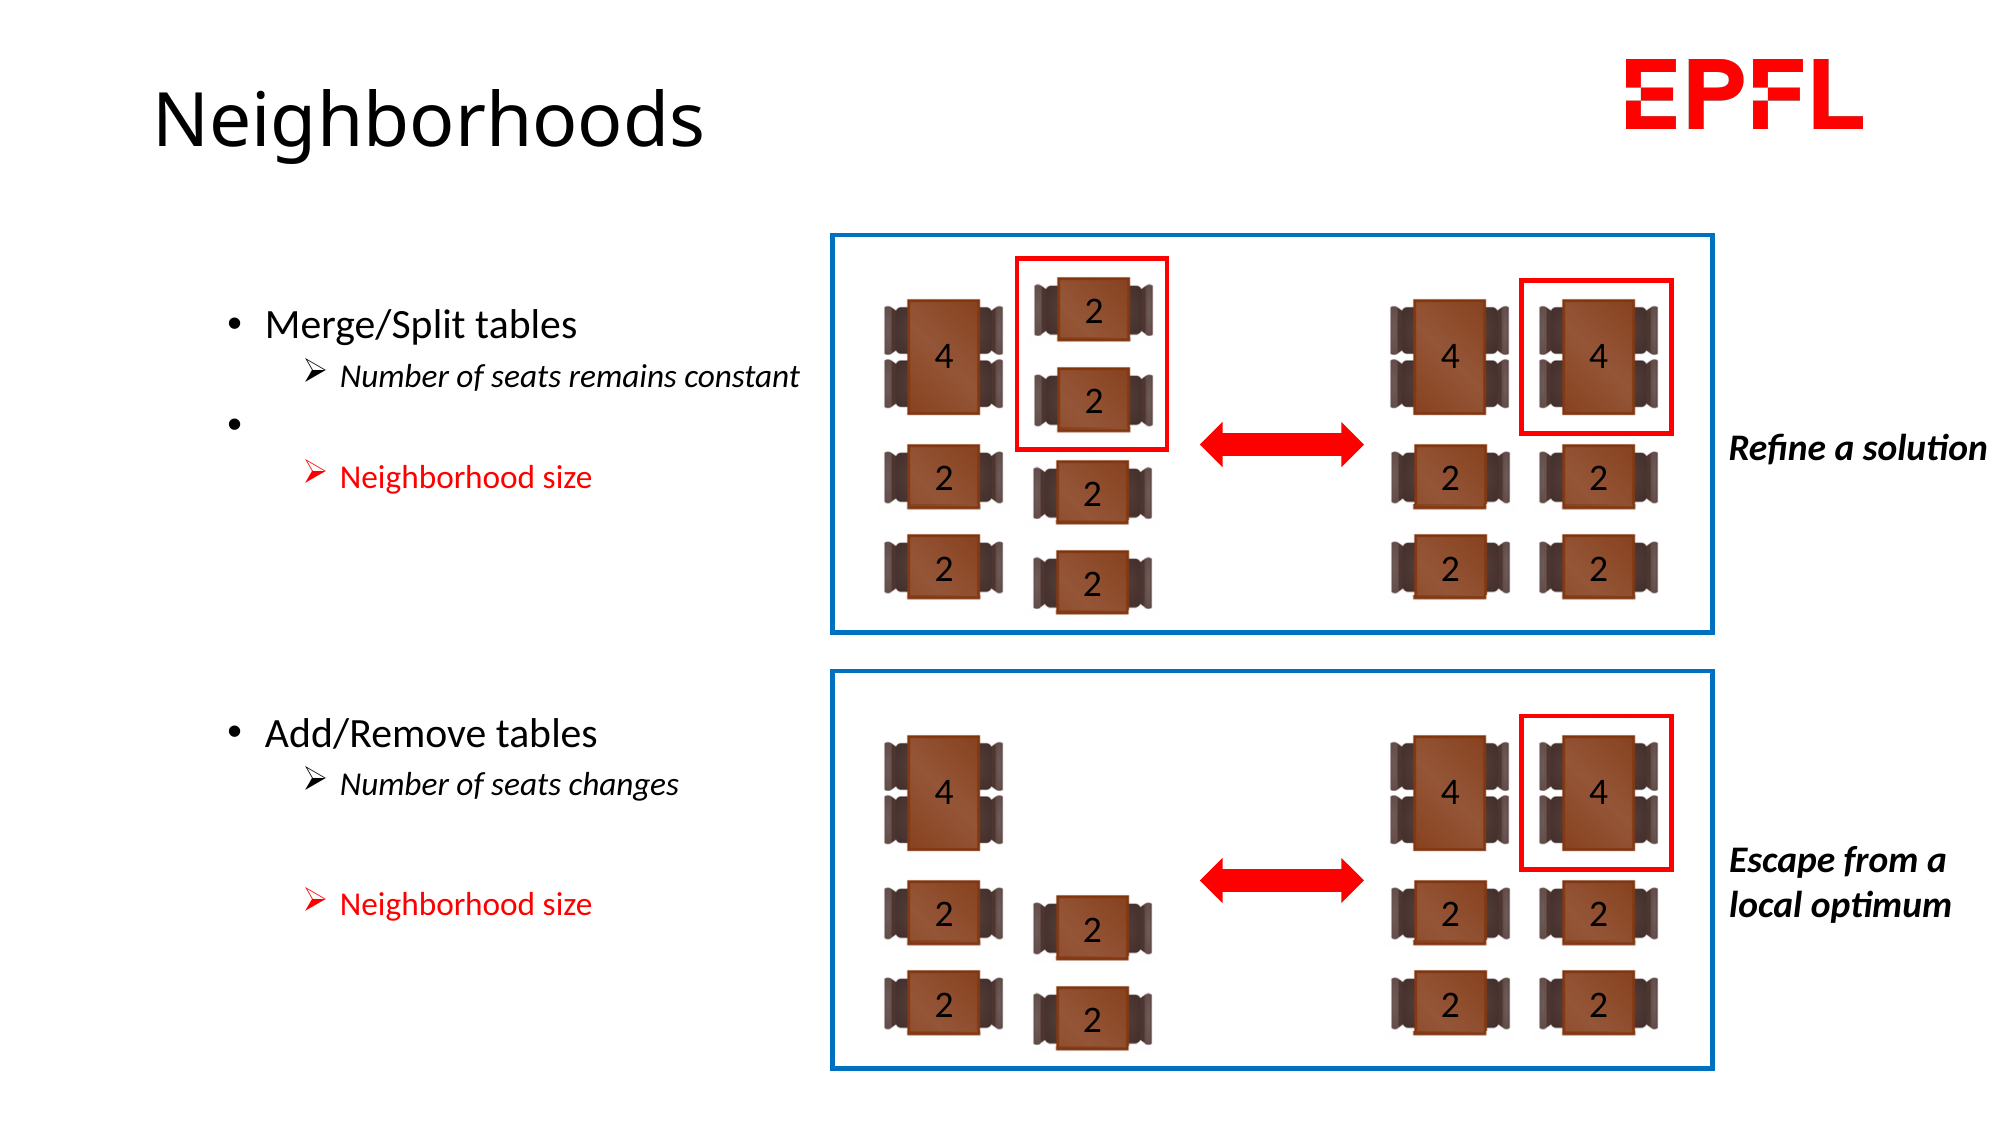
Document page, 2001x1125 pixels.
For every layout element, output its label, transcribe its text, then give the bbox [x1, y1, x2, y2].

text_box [1532, 719, 1674, 863]
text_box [877, 283, 1019, 427]
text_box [1025, 878, 1168, 963]
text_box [1383, 863, 1525, 947]
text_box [1383, 283, 1525, 427]
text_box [1025, 442, 1168, 527]
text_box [1532, 863, 1674, 947]
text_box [877, 719, 1019, 863]
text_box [877, 427, 1019, 511]
text_box [1521, 715, 1673, 871]
text_box Refine a solution [1713, 415, 2000, 476]
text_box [1532, 283, 1674, 427]
text_box [832, 234, 1713, 634]
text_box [1383, 427, 1525, 511]
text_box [1025, 969, 1168, 1053]
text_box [1383, 953, 1525, 1038]
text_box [1383, 517, 1525, 602]
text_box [1383, 719, 1525, 863]
text_box Escape from a local optimum [1714, 828, 2000, 933]
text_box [1027, 260, 1169, 344]
text_box [1521, 279, 1673, 435]
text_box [1025, 533, 1168, 617]
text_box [1532, 517, 1674, 602]
picture [1626, 59, 1863, 129]
text_box Neighborhoods [137, 59, 1863, 185]
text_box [877, 517, 1019, 602]
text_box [1027, 350, 1169, 434]
text_box [1016, 257, 1168, 450]
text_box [877, 863, 1019, 947]
text_box [1198, 419, 1366, 470]
text_box [1198, 855, 1366, 906]
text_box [1532, 953, 1674, 1038]
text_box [877, 953, 1019, 1038]
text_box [1532, 427, 1674, 511]
text_box [832, 670, 1713, 1070]
